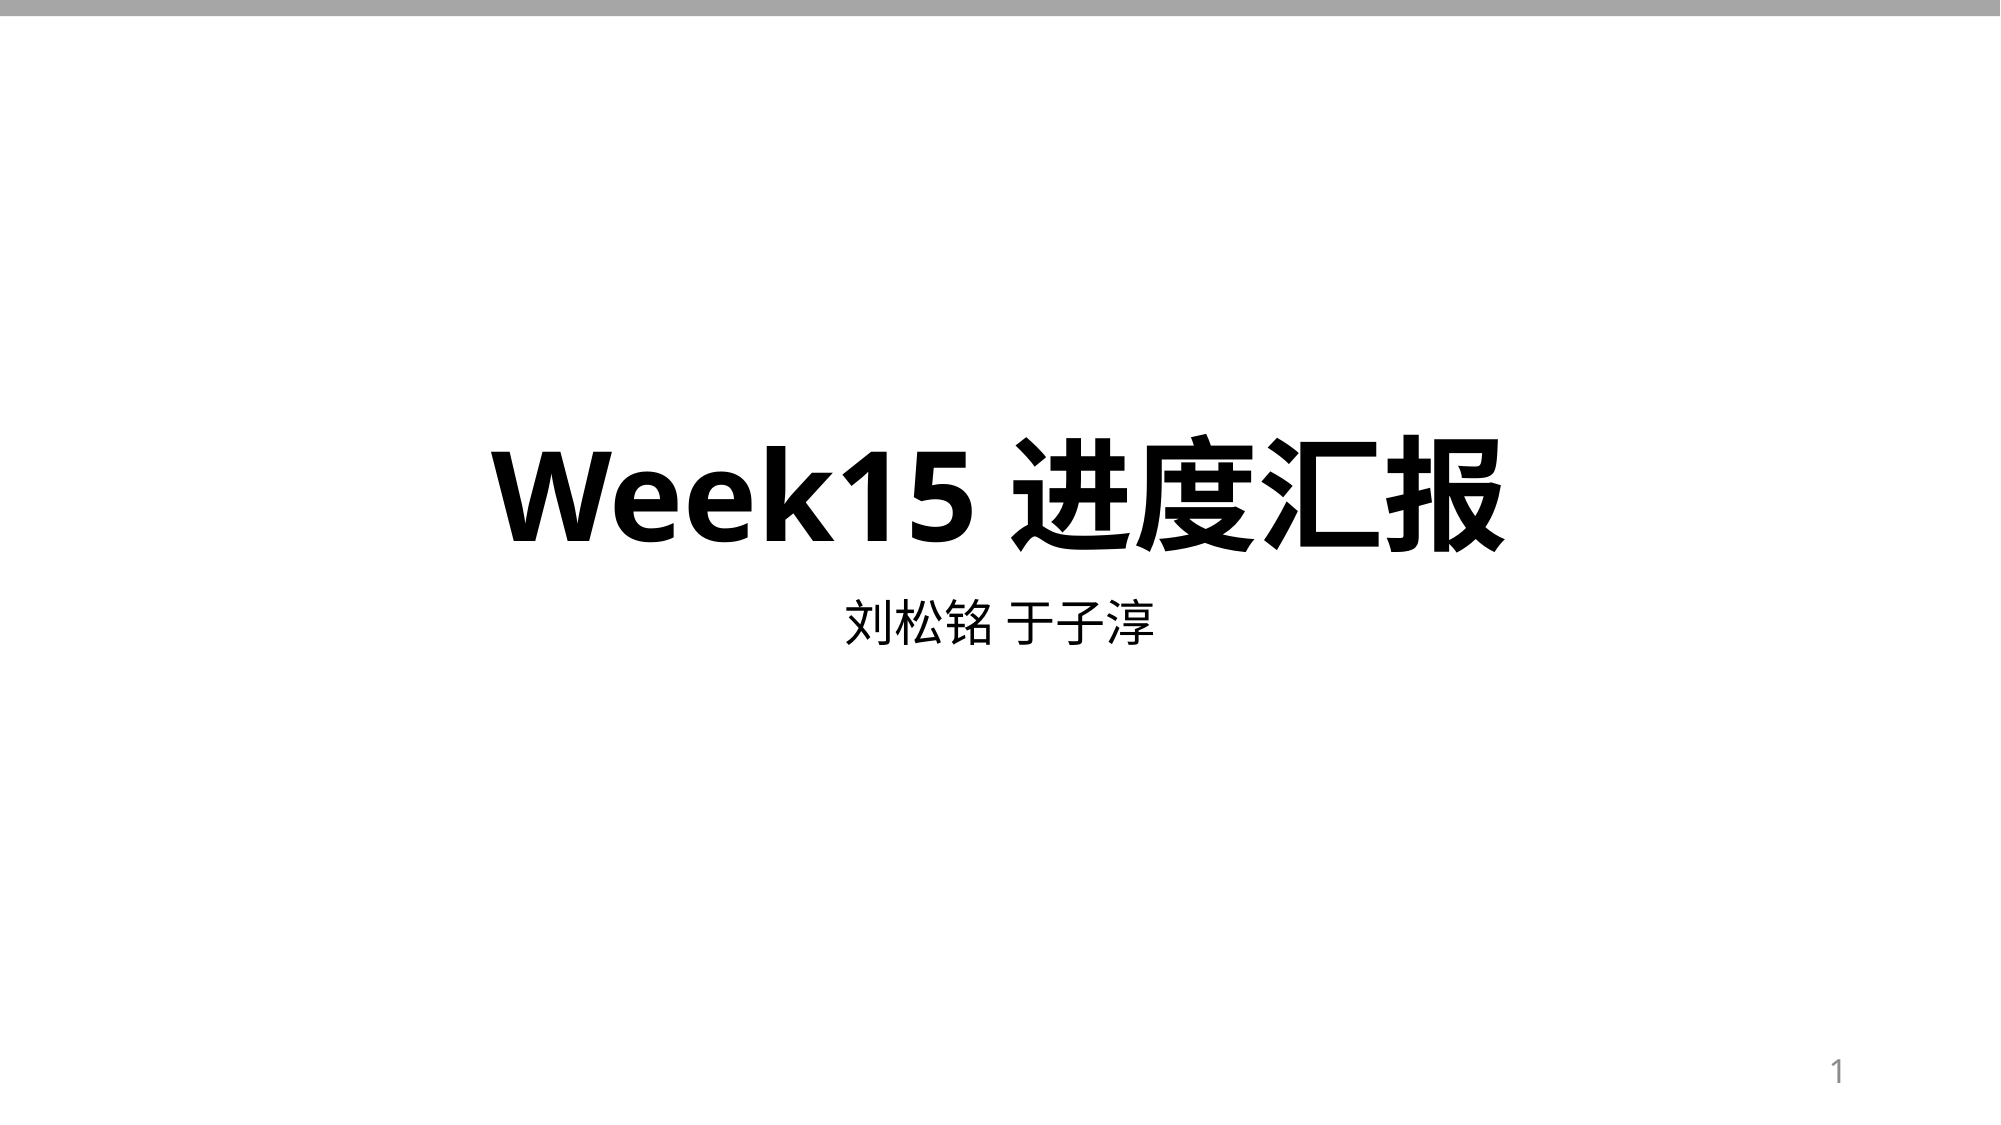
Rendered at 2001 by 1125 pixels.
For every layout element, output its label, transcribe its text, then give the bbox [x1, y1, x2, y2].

title Week15进度汇报 [249, 184, 1750, 576]
subtitle 刘松铭 于子淳 [249, 590, 1750, 863]
slide_number 1 [1412, 1042, 1863, 1103]
